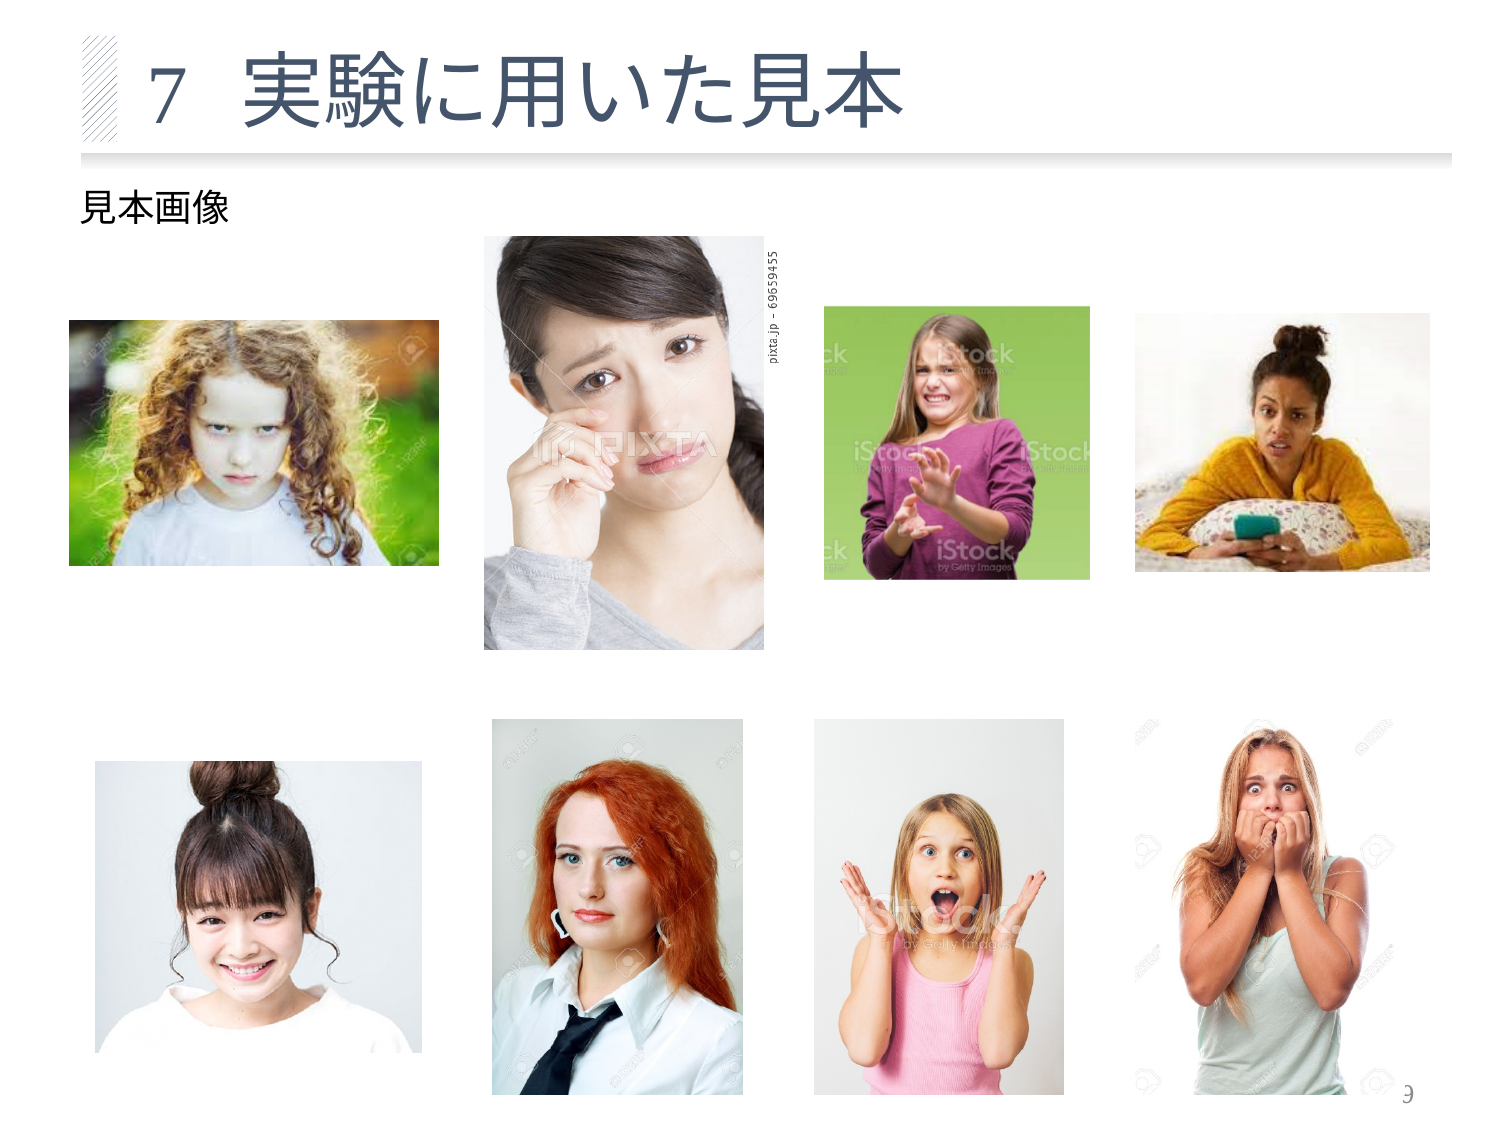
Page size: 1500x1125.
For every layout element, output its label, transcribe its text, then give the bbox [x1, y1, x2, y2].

picture [95, 761, 422, 1053]
picture [824, 305, 1090, 580]
picture [69, 320, 439, 566]
picture [492, 719, 743, 1095]
text_box 7 [131, 33, 203, 148]
text_box [80, 153, 1453, 169]
picture [484, 236, 780, 650]
picture [1135, 719, 1405, 1095]
text_box 実験に用いた見本 [225, 30, 921, 146]
text_box [81, 35, 118, 143]
picture [813, 719, 1064, 1095]
text_box 見本画像 [65, 176, 245, 237]
picture [1135, 313, 1430, 572]
slide_number 9 [1092, 1065, 1430, 1125]
